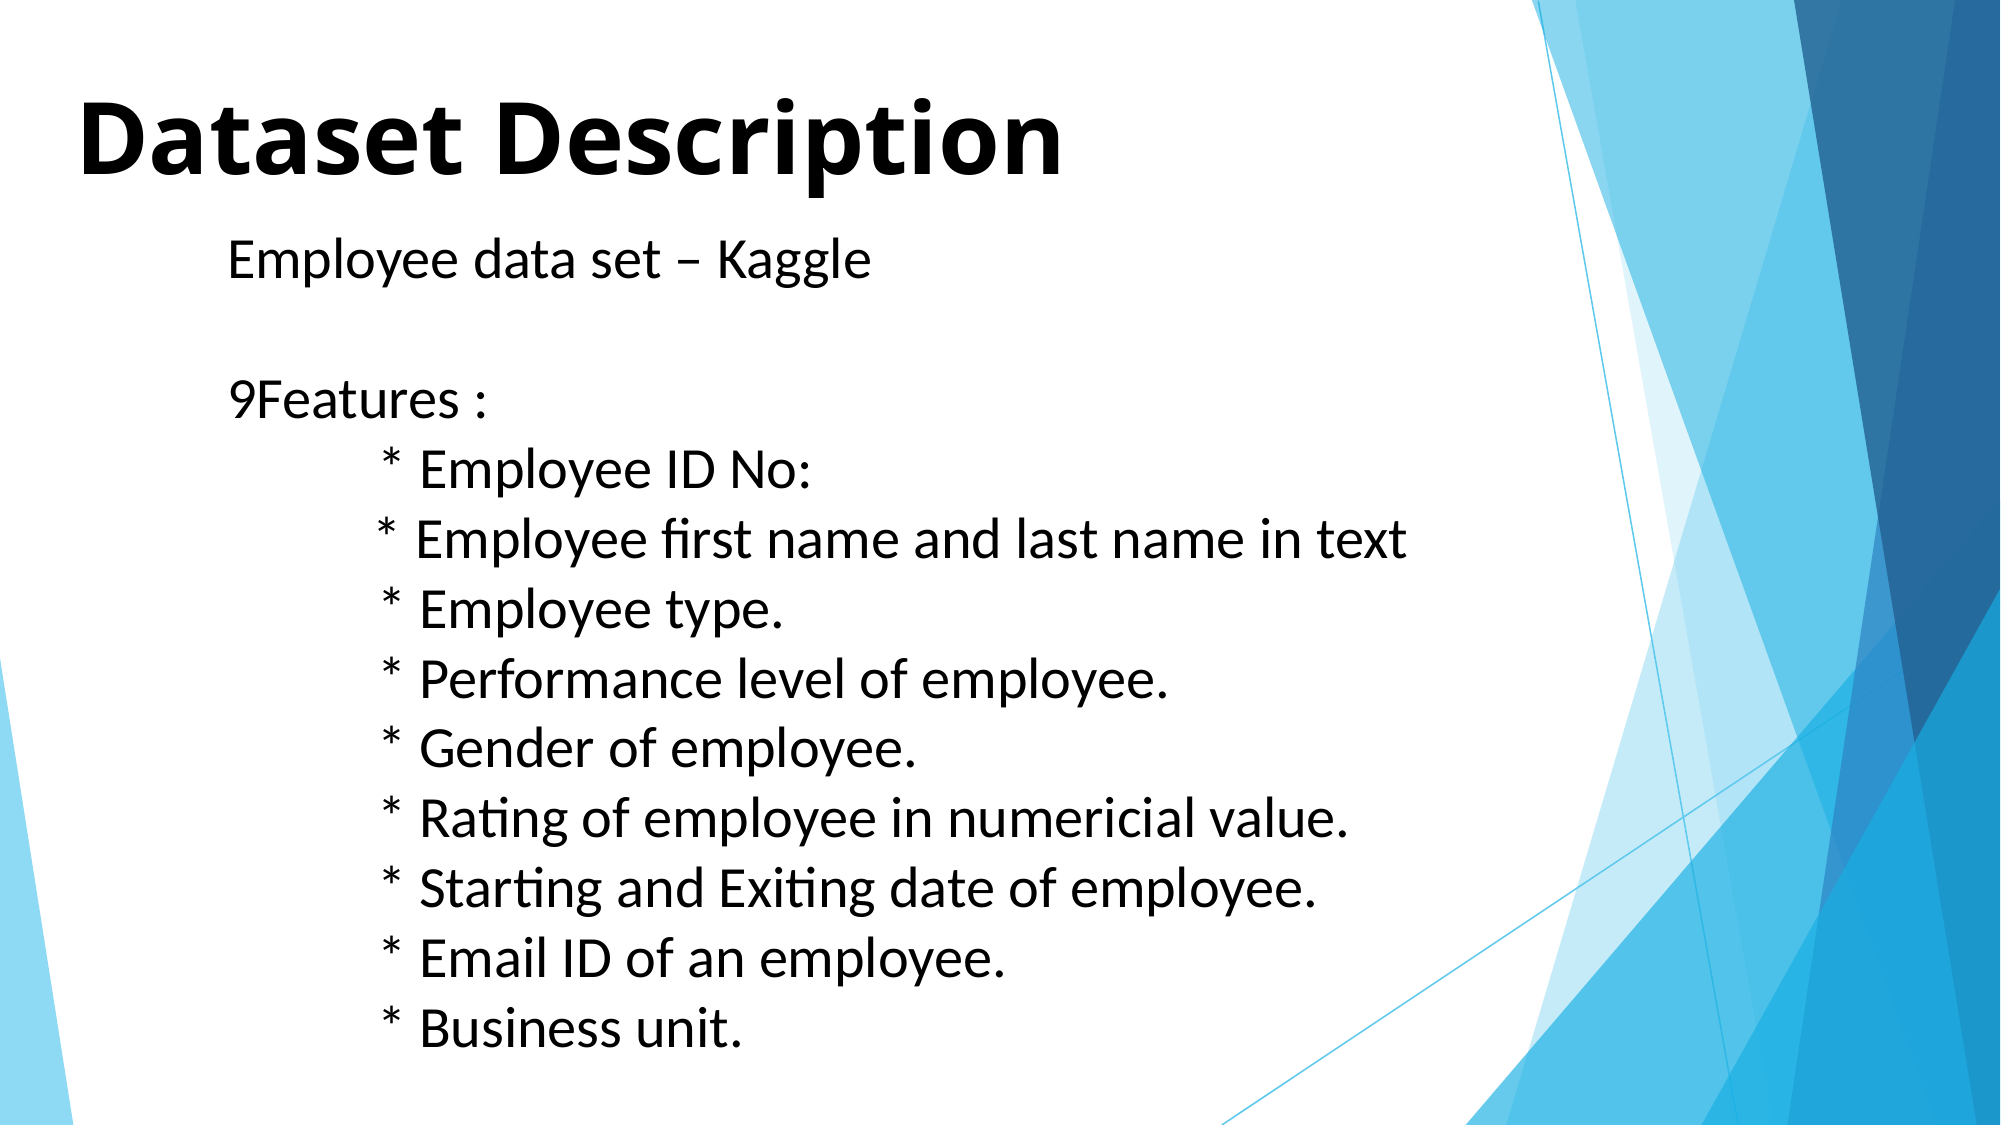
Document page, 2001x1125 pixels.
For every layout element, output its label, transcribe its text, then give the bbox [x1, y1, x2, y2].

title Dataset Description [75, 75, 1828, 200]
text_box Employee data set – Kaggle 9Features : * Employee ID No: * Employee first name and last name in text * Employee type. * Performance level of employee. * Gender of employee. * Rating of employee in numericial value. * Starting and Exiting date of employee. * Email ID of an employee. * Business unit. [212, 212, 1467, 1067]
